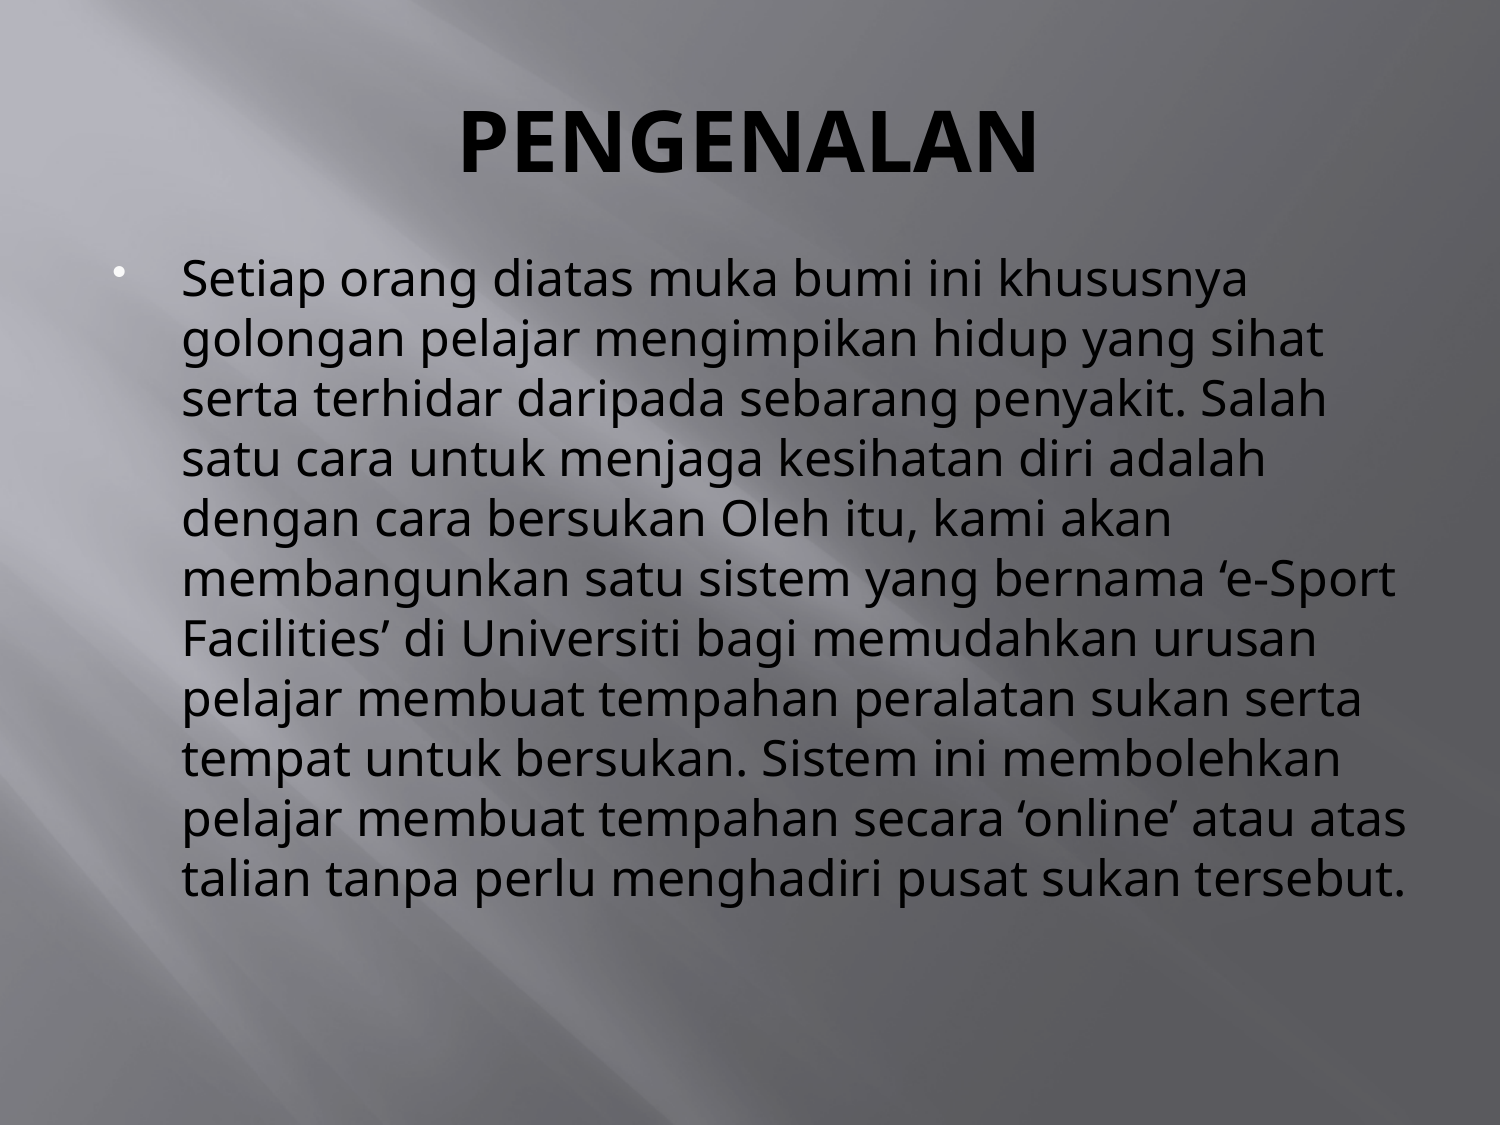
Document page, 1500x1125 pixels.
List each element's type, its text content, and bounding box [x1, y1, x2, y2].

list Setiap orang diatas muka bumi ini khususnya golongan pelajar mengimpikan hidup yang sihat serta terhidar daripada sebarang penyakit. Salah satu cara untuk menjaga kesihatan diri adalah dengan cara bersukan Oleh itu, kami akan membangunkan satu sistem yang bernama ‘e-Sport Facilities’ di Universiti bagi memudahkan urusan pelajar membuat tempahan peralatan sukan serta tempat untuk bersukan. Sistem ini membolehkan pelajar membuat tempahan secara ‘online’ atau atas talian tanpa perlu menghadiri pusat sukan tersebut. [76, 238, 1427, 1012]
title PENGENALAN [75, 45, 1425, 233]
